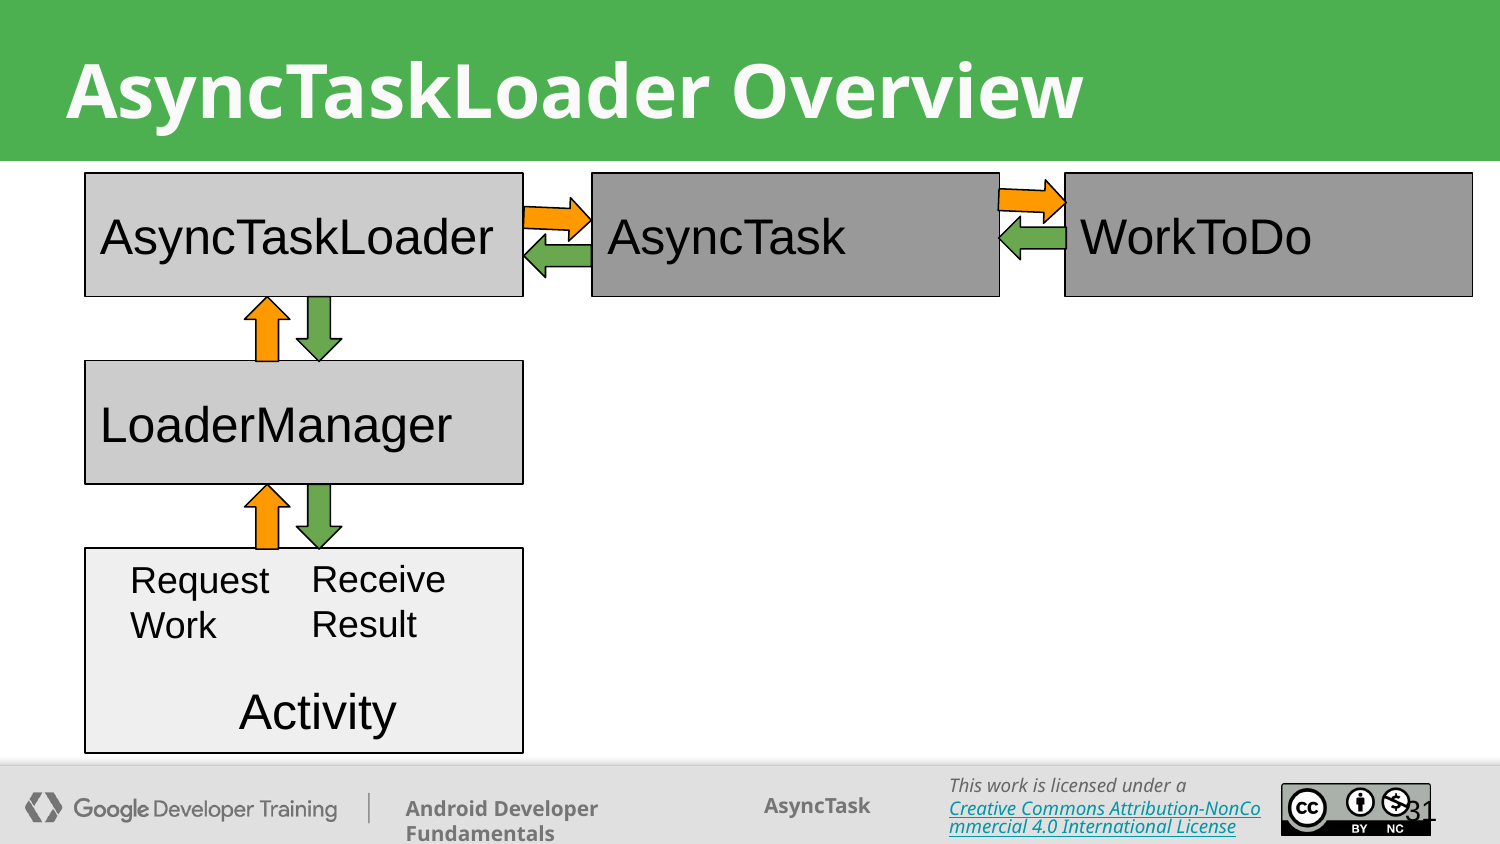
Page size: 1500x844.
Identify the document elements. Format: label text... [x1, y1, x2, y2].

text_box [296, 296, 342, 362]
text_box Request Work [115, 540, 296, 623]
title AsyncTaskLoader Overview [51, 28, 1449, 122]
text_box [244, 484, 290, 540]
text_box Activity [223, 664, 475, 764]
slide_number ‹#› [1389, 777, 1480, 842]
text_box WorkToDo [1065, 172, 1473, 297]
text_box Receive Result [296, 540, 475, 641]
text_box [84, 548, 523, 754]
text_box [296, 484, 342, 540]
picture [0, 161, 1500, 844]
text_box [998, 179, 1067, 224]
text_box [523, 233, 592, 278]
text_box [244, 296, 290, 362]
text_box [998, 216, 1067, 260]
text_box LoaderManager [84, 360, 523, 485]
text_box AsyncTask [592, 172, 1000, 297]
text_box AsyncTaskLoader [84, 172, 523, 297]
text_box [523, 197, 592, 242]
